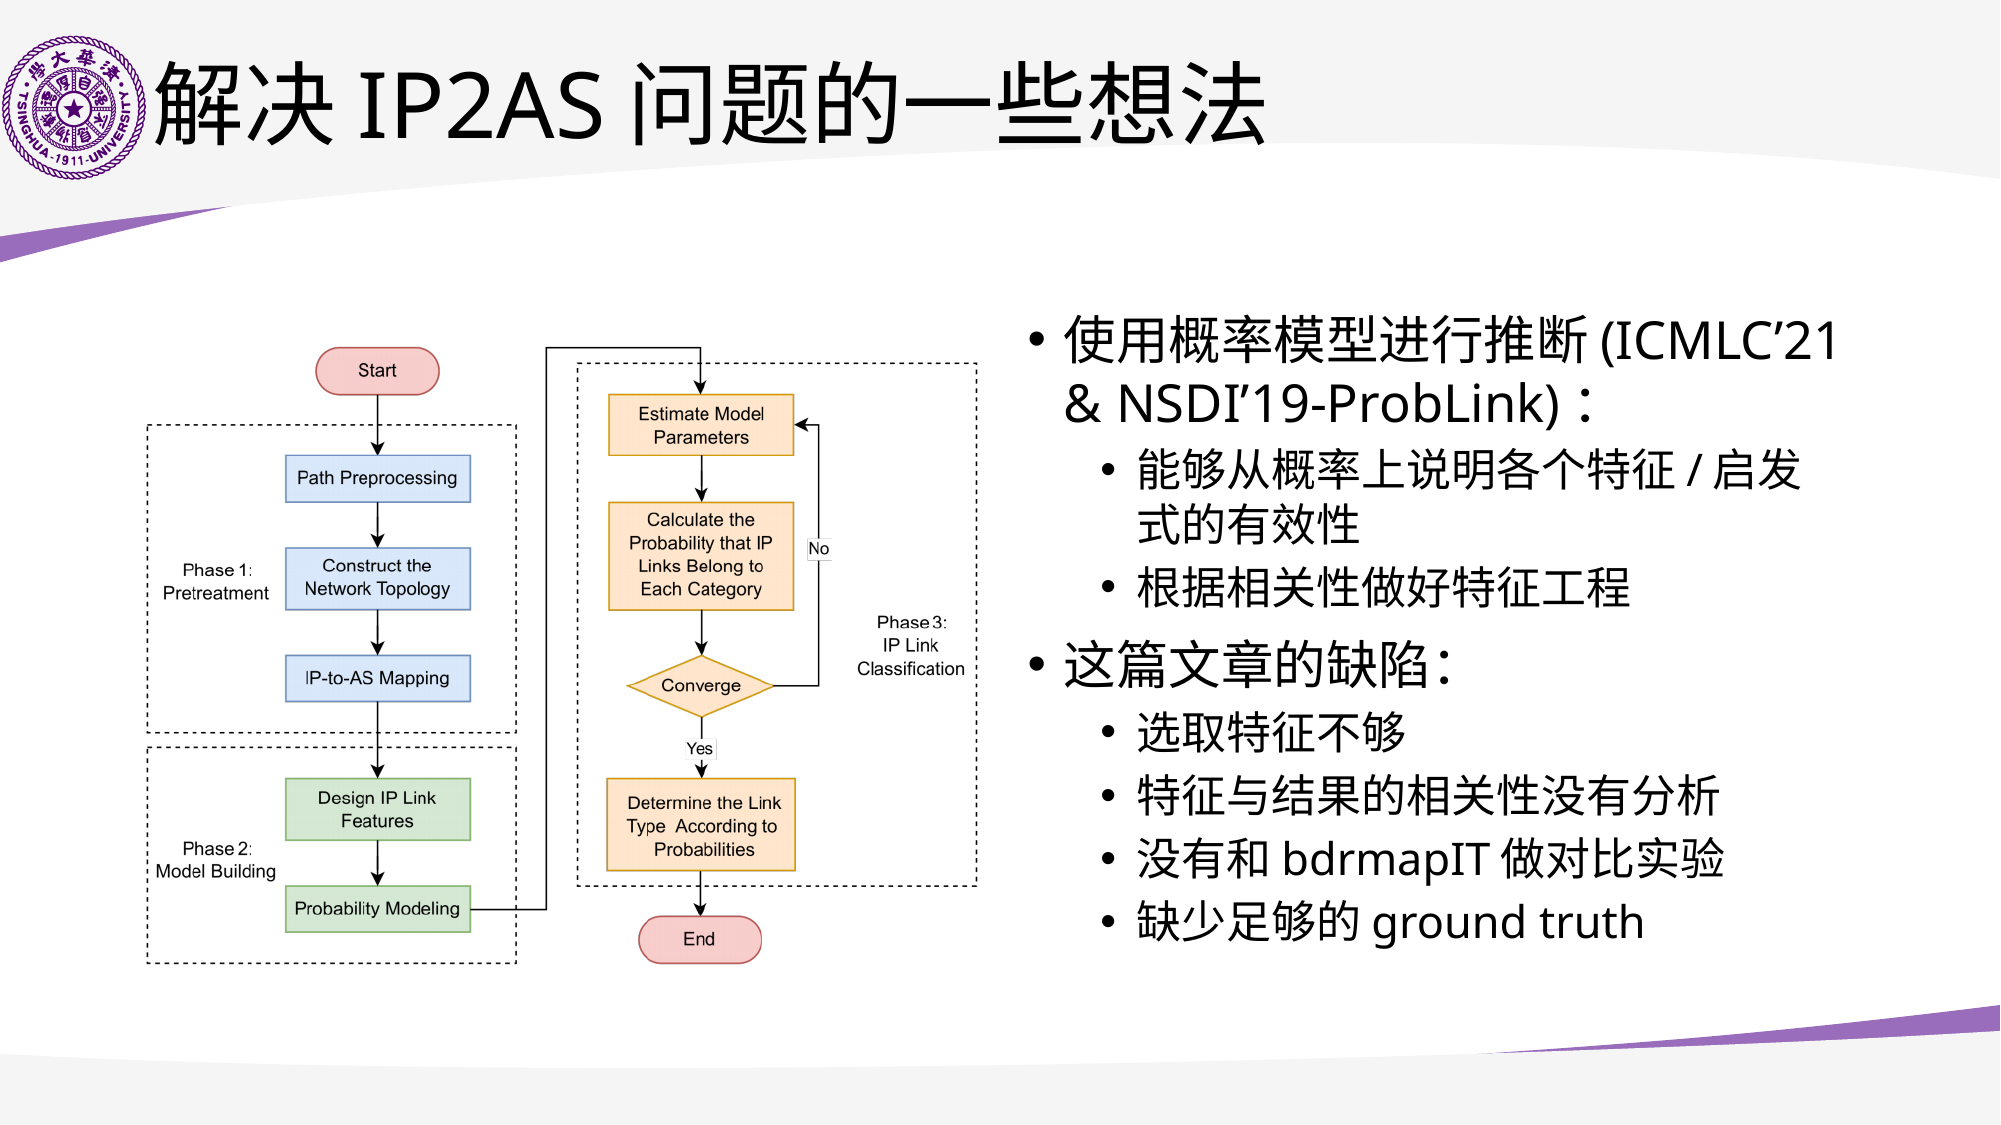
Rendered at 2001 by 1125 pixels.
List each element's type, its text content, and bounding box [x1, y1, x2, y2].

picture [0, 33, 137, 184]
list 使用概率模型进行推断(ICMLC’21 & NSDI’19-ProbLink)： 能够从概率上说明各个特征/启发式的有效性 根据相关性做好特征工程 这篇文章的缺陷： 选取特征不够 特征与结果的相关性没有分析 没有和bdrmapIT做对比实验 缺少足够的ground truth [1012, 299, 1863, 1014]
title 解决IP2AS问题的一些想法 [137, 0, 1863, 218]
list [137, 340, 988, 972]
